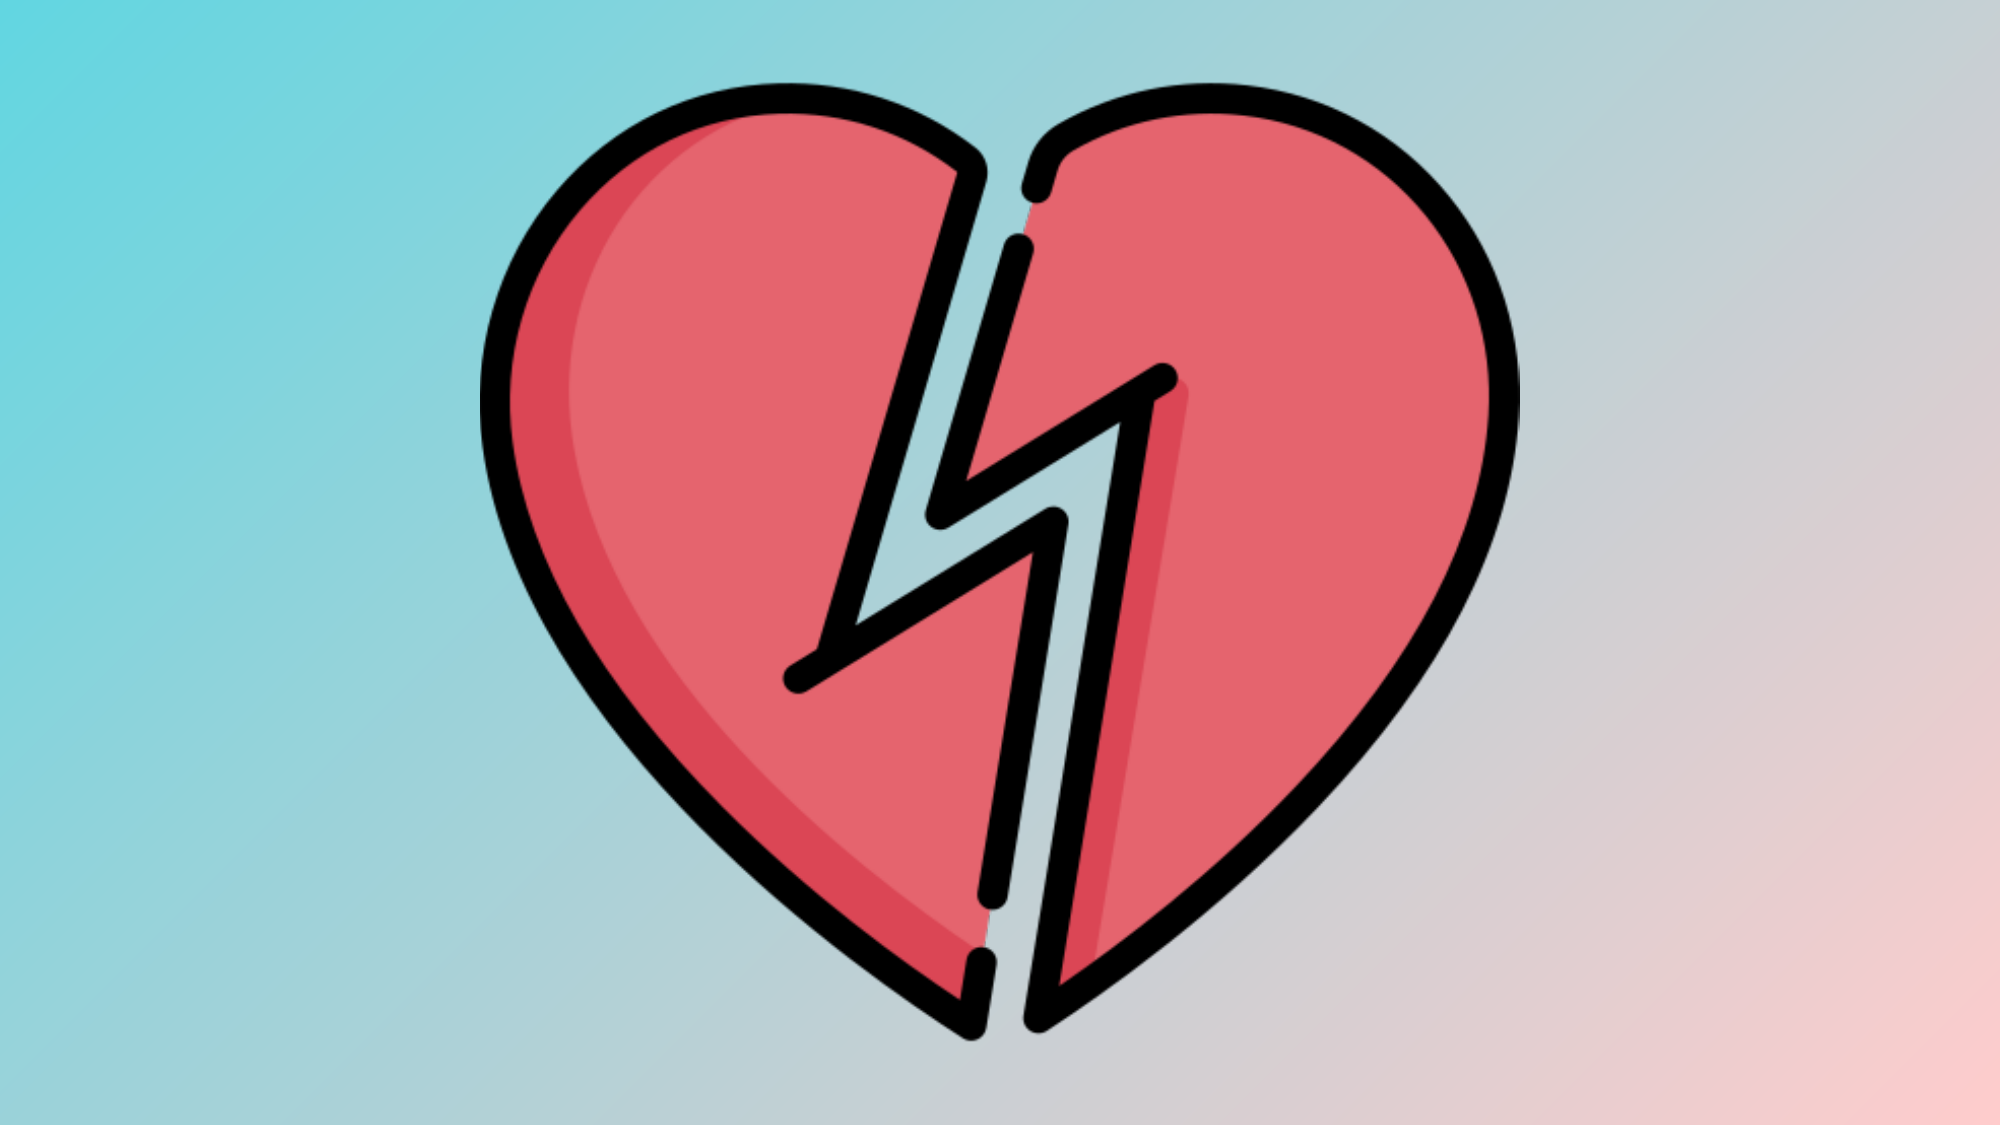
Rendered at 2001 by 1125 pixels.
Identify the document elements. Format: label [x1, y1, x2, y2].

picture [480, 43, 1520, 1082]
